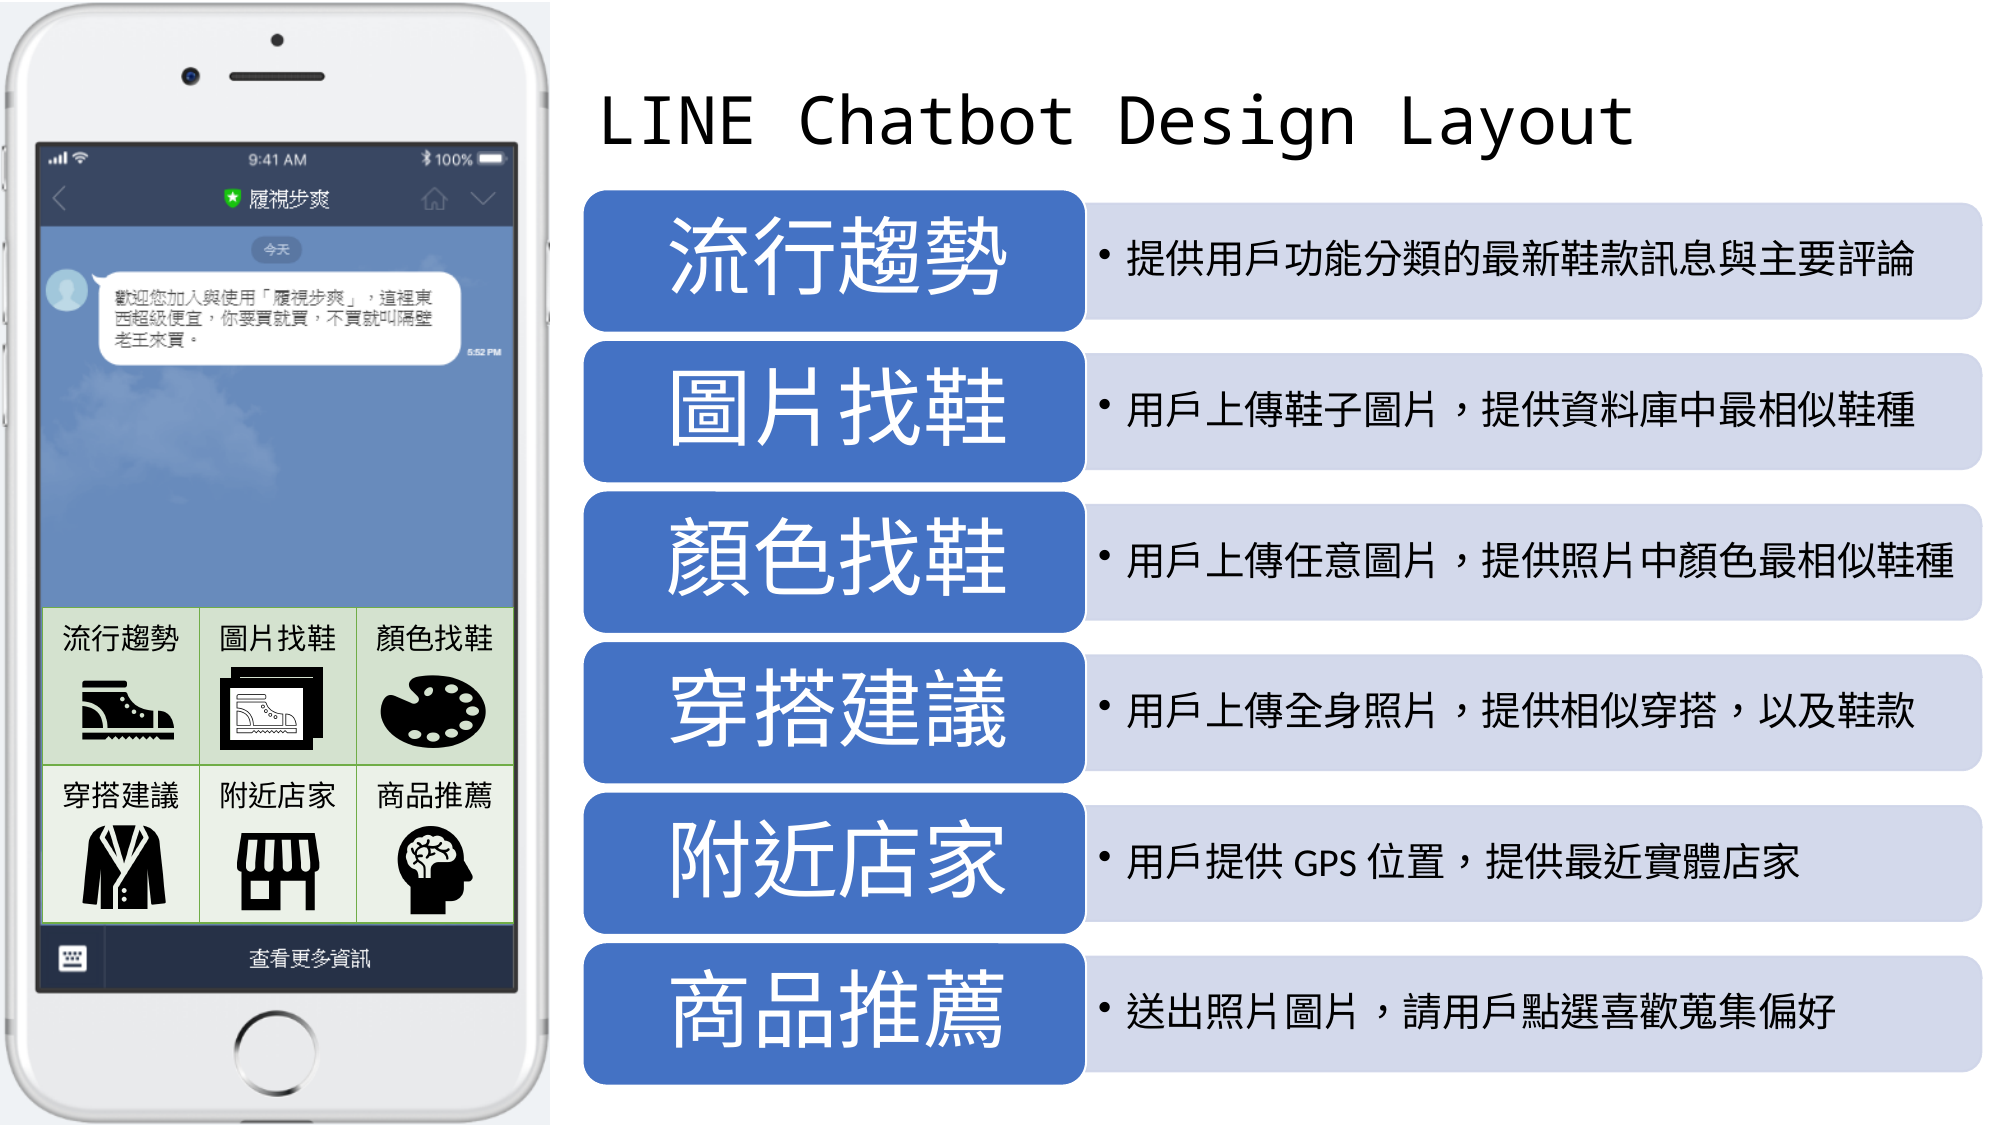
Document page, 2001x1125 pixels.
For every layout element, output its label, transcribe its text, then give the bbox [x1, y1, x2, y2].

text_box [582, 189, 1982, 1086]
picture [0, 2, 550, 1125]
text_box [225, 671, 319, 750]
title LINE Chatbot Design Layout [582, 20, 1982, 167]
